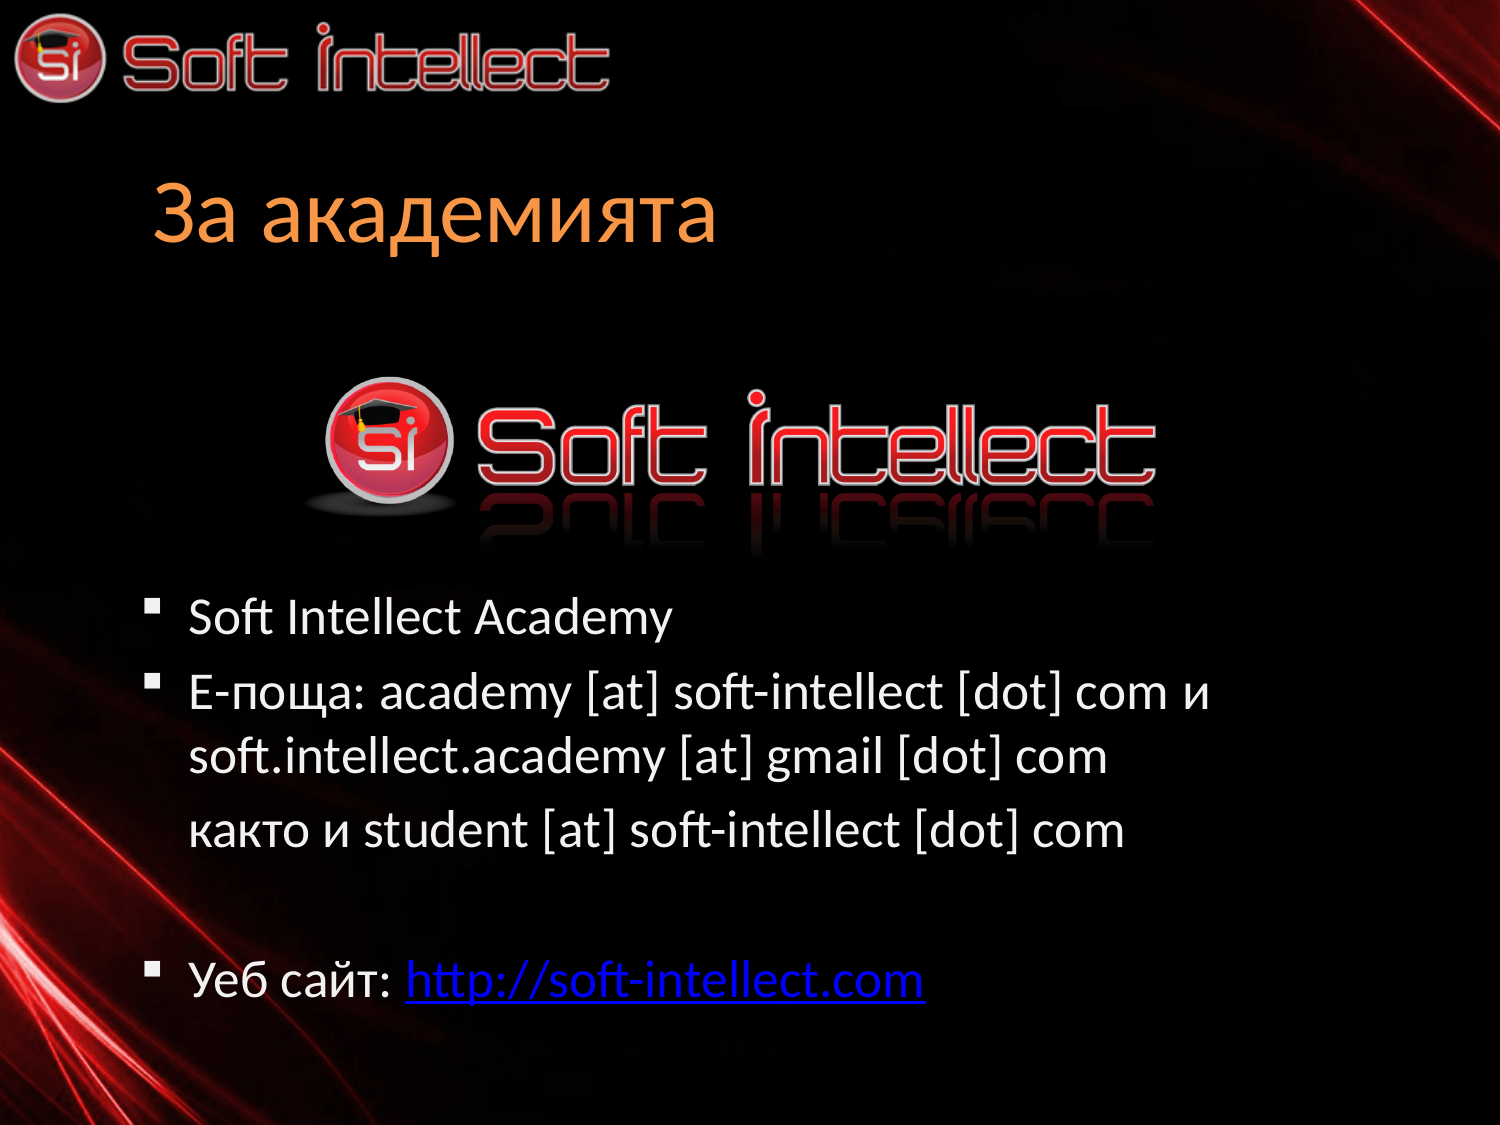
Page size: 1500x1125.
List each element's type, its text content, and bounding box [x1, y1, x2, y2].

picture [0, 0, 1500, 1125]
title За академията [137, 112, 1488, 300]
list Soft Intellect Academy Е-поща: academy [at] soft-intellect [dot] com и soft.intellect.academy [at] gmail [dot] com както и student [at] soft-intellect [dot] com Уеб сайт: http://soft-intellect.com [125, 275, 1375, 1018]
